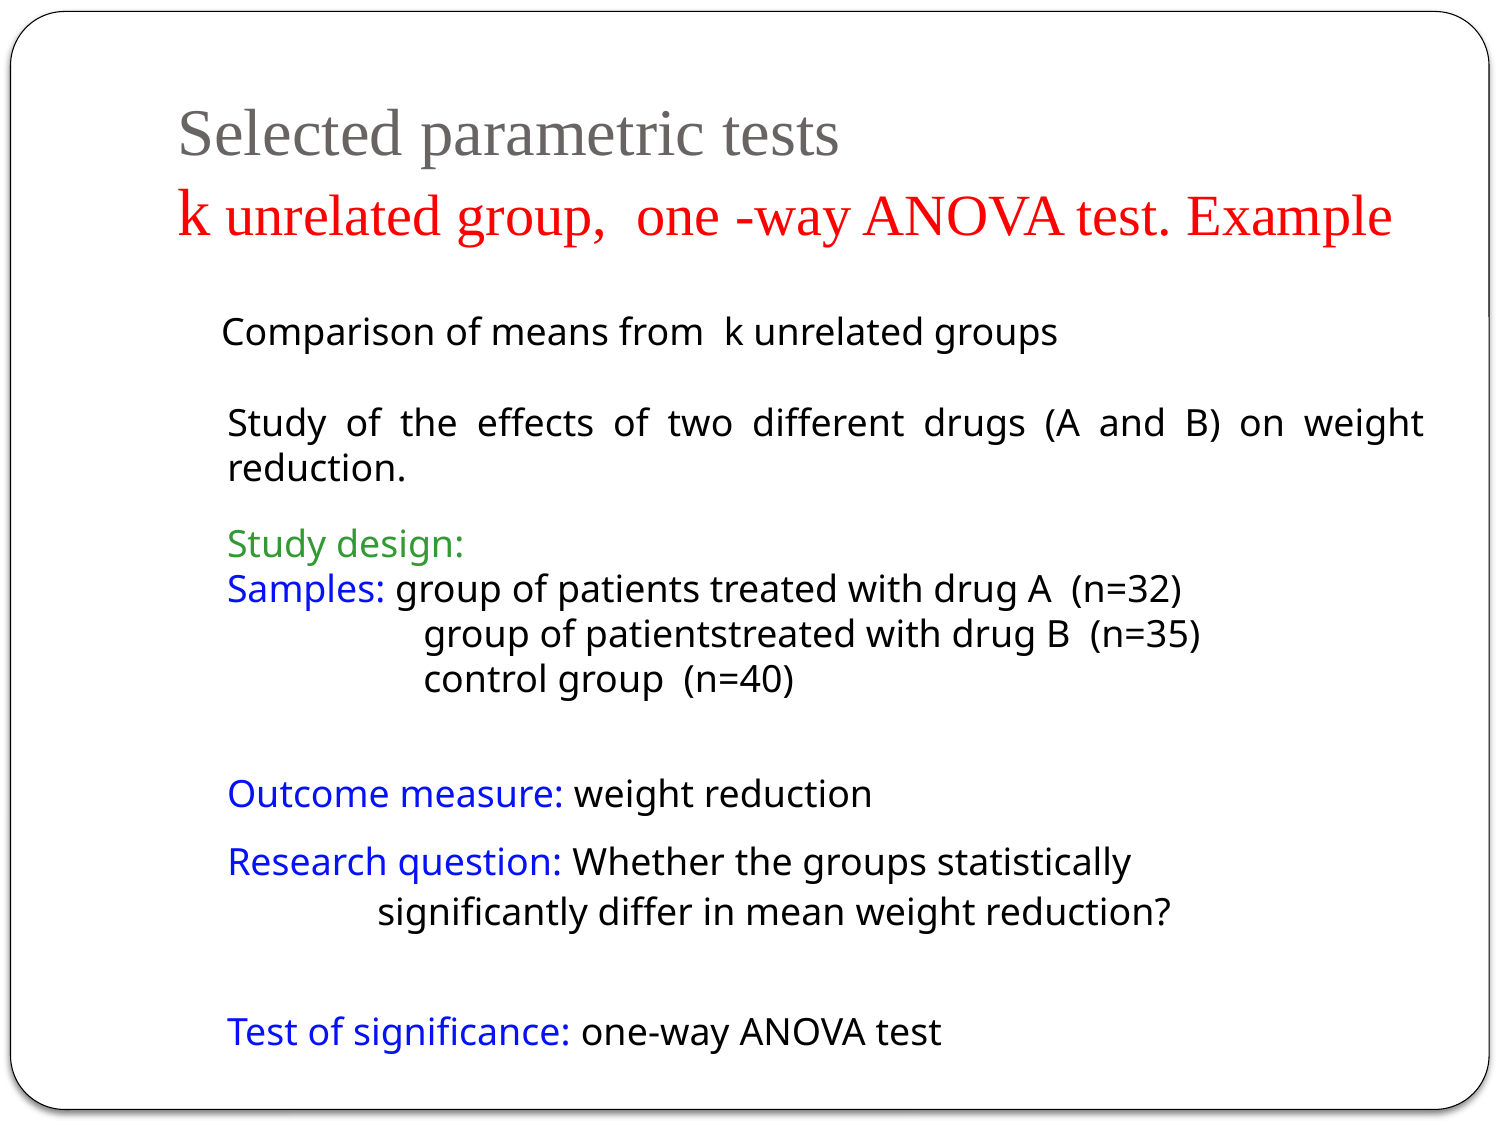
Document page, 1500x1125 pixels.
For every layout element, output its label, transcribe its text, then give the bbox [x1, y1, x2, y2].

text_box Study design: Samples: group of patients treated with drug A (n=32) group of patientstreated with drug B (n=35) control group (n=40) [212, 512, 1428, 708]
text_box Study of the effects of two different drugs (A and B) on weight reduction. [212, 391, 1441, 497]
text_box Test of significance: one-way ANOVA test [212, 987, 1325, 1061]
text_box Selected parametric tests k unrelated group, one -way ANOVA test. Example [162, 75, 1438, 263]
text_box Comparison of means from k unrelated groups [149, 287, 1425, 388]
text_box Outcome measure: weight reduction [212, 762, 1415, 823]
text_box Research question: Whether the groups statistically significantly differ in mean weight reduction? [212, 826, 1450, 941]
